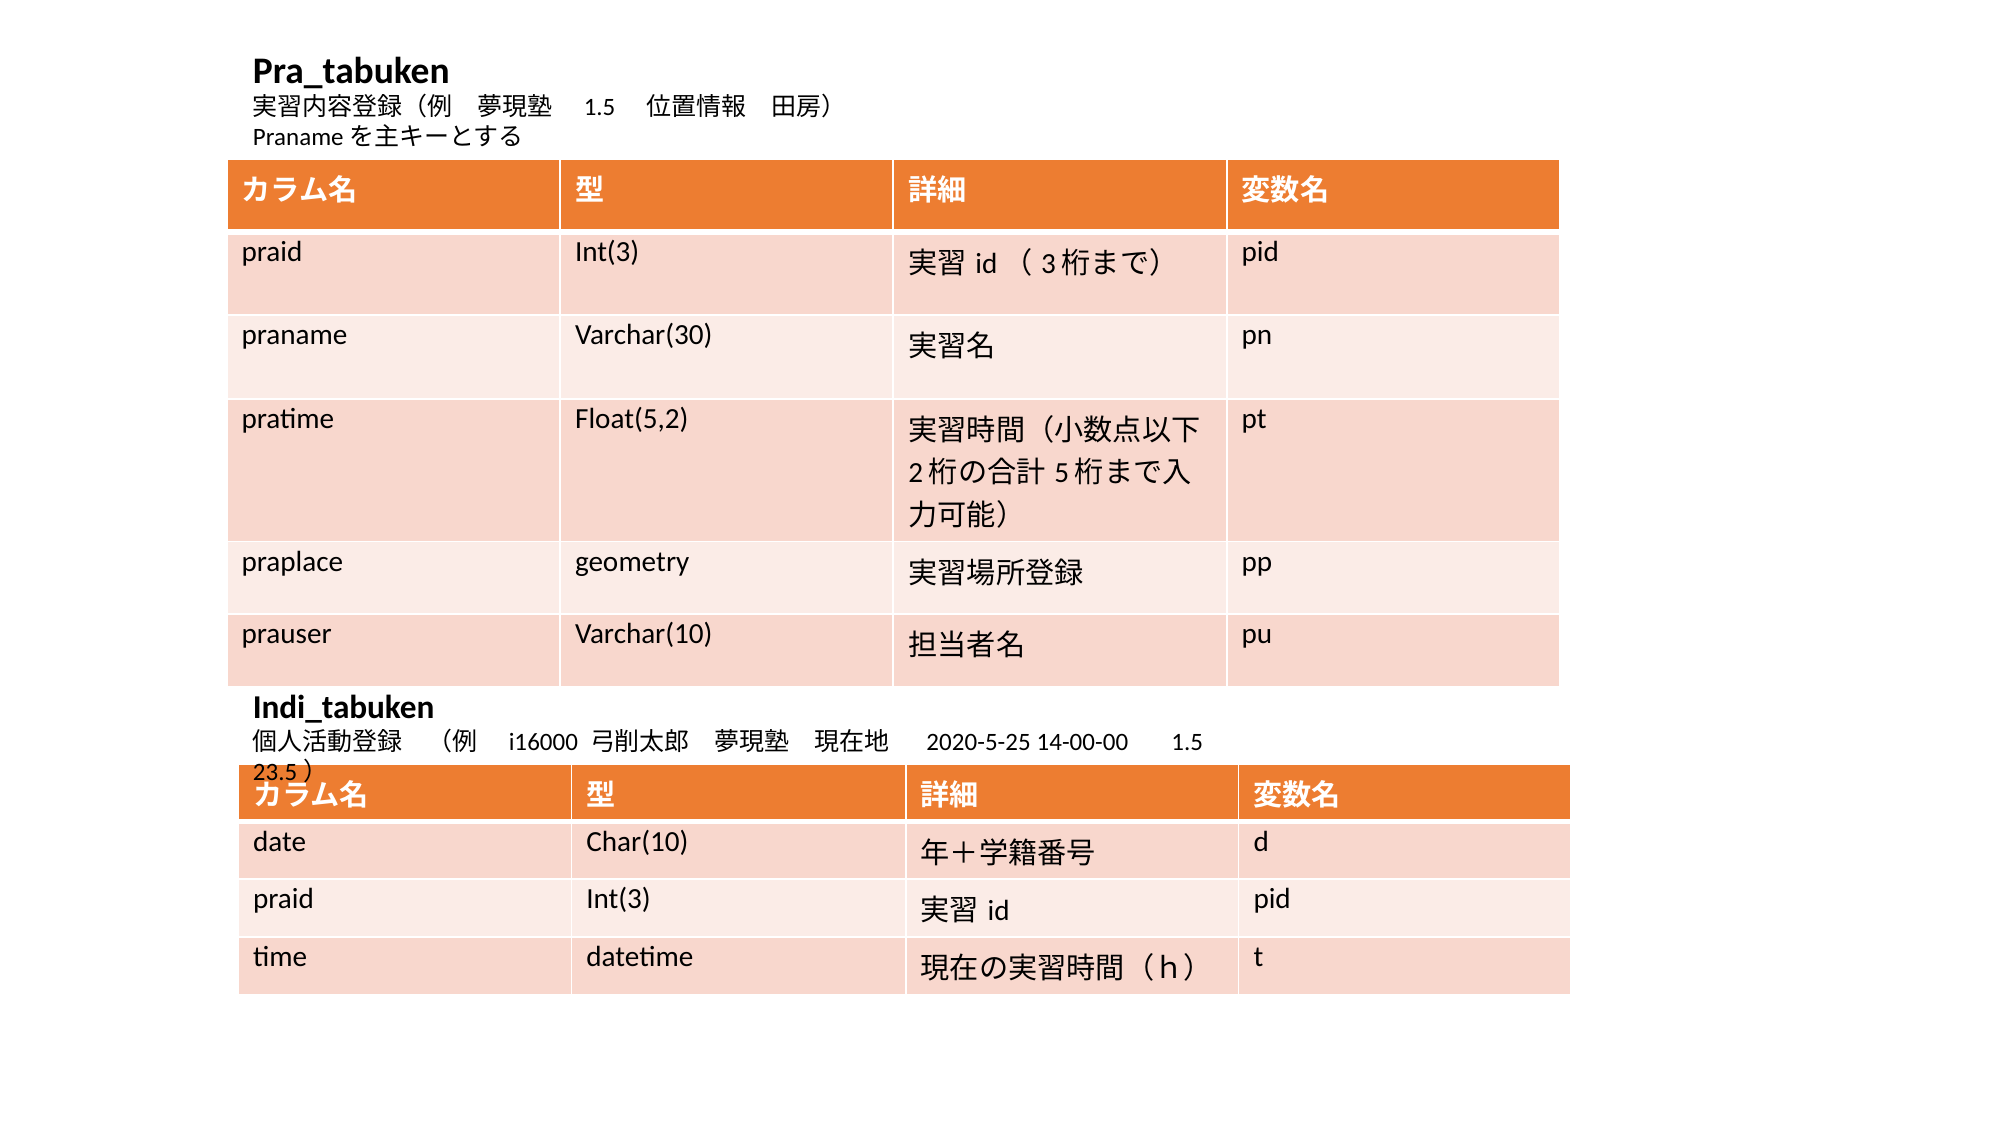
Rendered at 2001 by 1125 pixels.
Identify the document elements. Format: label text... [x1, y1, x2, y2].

table_cell prauser [228, 615, 559, 686]
table_cell praplace [228, 542, 559, 613]
table_header 型 [561, 160, 892, 229]
table_header 変数名 [1228, 160, 1559, 229]
table_cell 実習場所登録 [894, 542, 1226, 613]
table_cell date [239, 824, 571, 878]
table_cell Varchar(10) [561, 615, 892, 678]
table_header 型 [572, 793, 905, 819]
table_cell 実習id [907, 880, 1238, 936]
table_cell pt [1228, 400, 1559, 541]
table_cell d [1239, 824, 1570, 878]
table_cell geometry [561, 542, 892, 613]
table_cell 現在の実習時間（ｈ） [907, 938, 1238, 994]
table_cell 担当者名 [894, 615, 1226, 678]
table_cell Varchar(30) [561, 316, 892, 398]
table_cell pratime [228, 400, 559, 541]
table_cell datetime [572, 938, 905, 994]
table_cell 実習id（3桁まで） [894, 235, 1226, 314]
table_cell pid [1239, 880, 1570, 936]
table_cell pid [1228, 235, 1559, 314]
table_cell time [239, 938, 571, 994]
table_cell t [1239, 938, 1570, 994]
table_cell praname [228, 316, 559, 398]
table_cell 実習時間（小数点以下2桁の合計5桁まで入力可能） [894, 400, 1226, 541]
table_cell Char(10) [572, 824, 905, 878]
table_header 詳細 [907, 793, 1238, 819]
table_cell 年＋学籍番号 [907, 824, 1238, 878]
table_cell pp [1228, 542, 1559, 613]
text_box Pra_tabuken 実習内容登録（例 夢現塾 1.5 位置情報 田房） Pranameを主キーとする [238, 38, 1477, 158]
table_header カラム名 [228, 160, 559, 229]
table_cell Int(3) [561, 235, 892, 314]
table_cell Float(5,2) [561, 400, 892, 541]
table_cell pu [1228, 615, 1559, 686]
table_cell praid [228, 235, 559, 314]
table_cell Int(3) [572, 880, 905, 936]
table_cell praid [239, 880, 571, 936]
table_header 詳細 [894, 160, 1226, 229]
table_cell 実習名 [894, 316, 1226, 398]
table_header カラム名 [239, 793, 571, 819]
table_cell pn [1228, 316, 1559, 398]
table_header 変数名 [1239, 765, 1570, 819]
text_box Indi_tabuken 個人活動登録 （例 i16000 弓削太郎 夢現塾 現在地 2020-5-25 14-00-00 1.5 23.5） [238, 678, 1270, 793]
